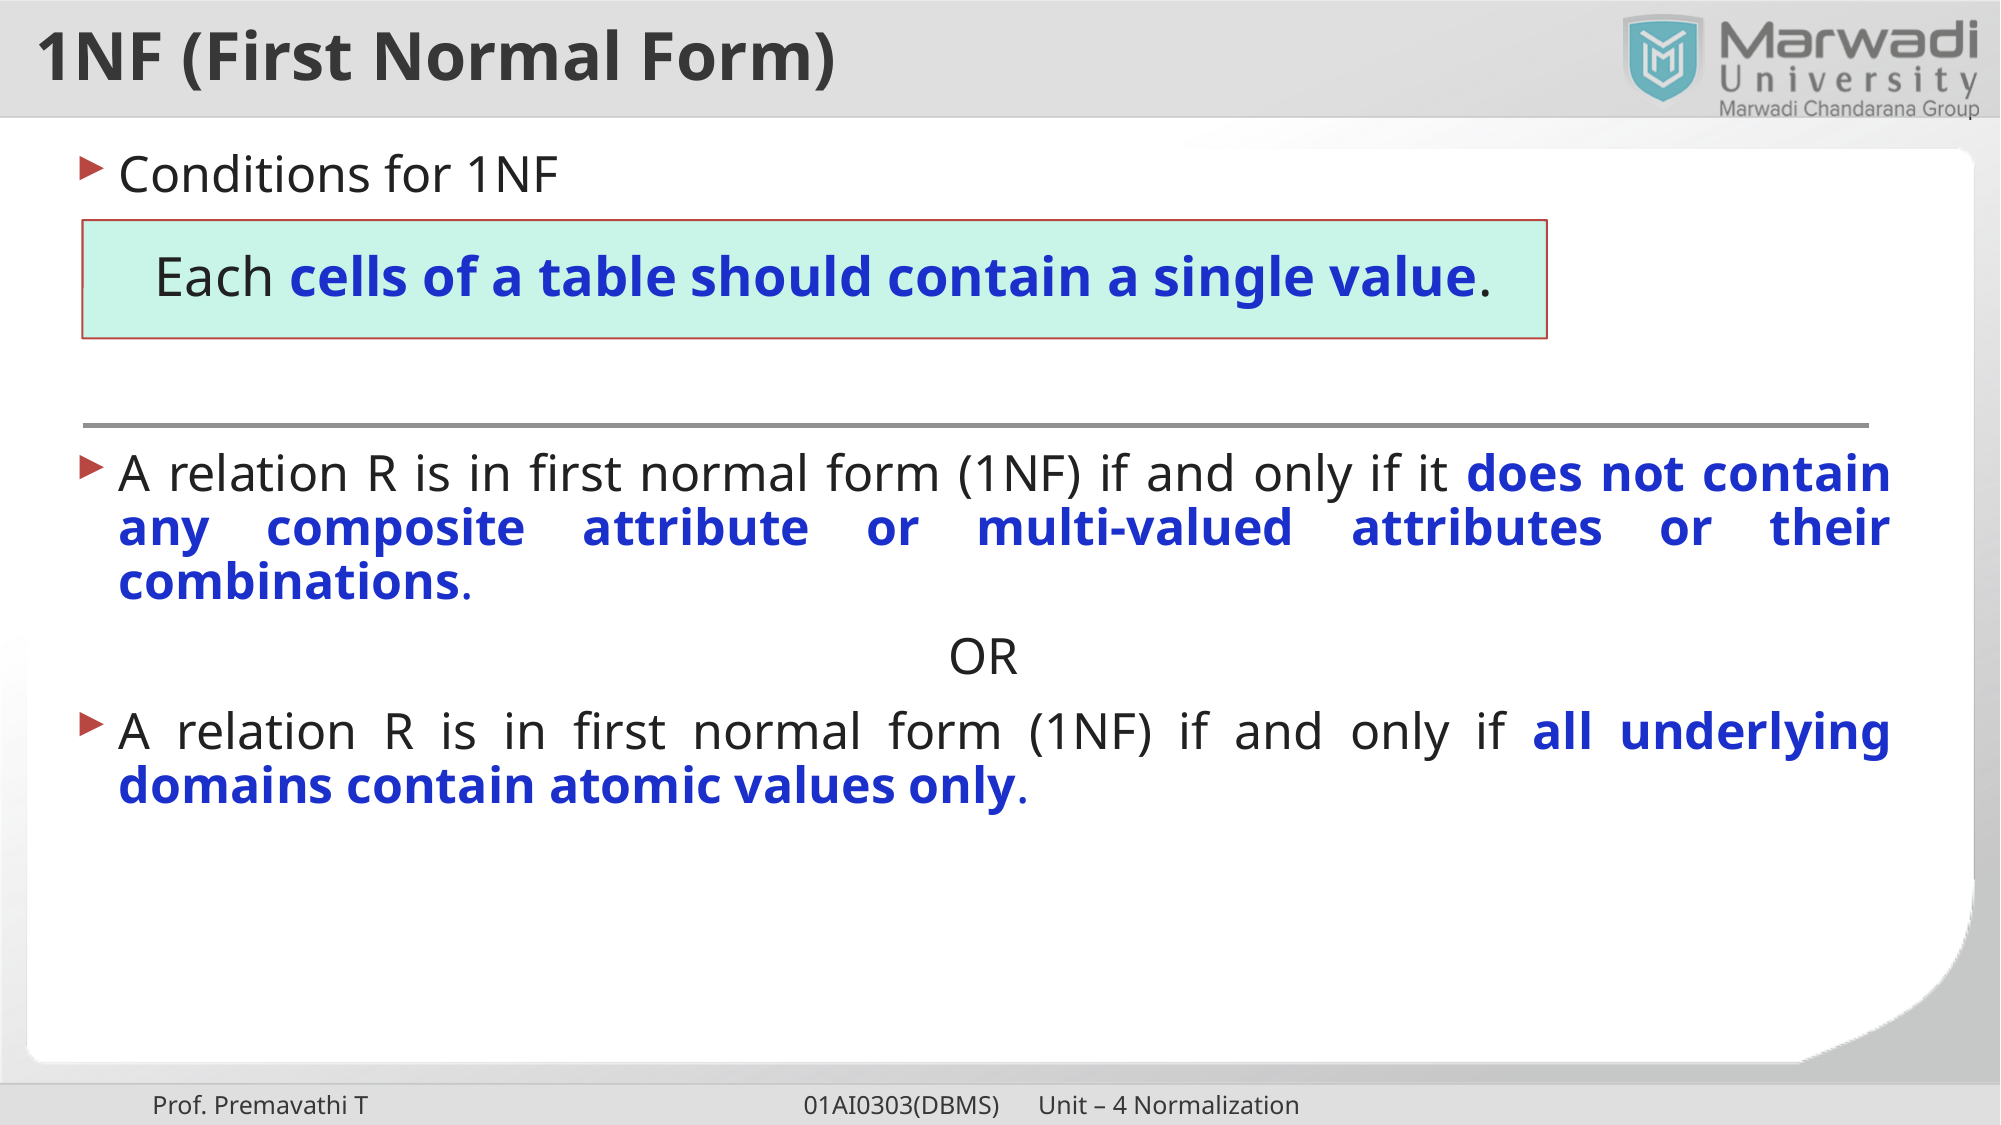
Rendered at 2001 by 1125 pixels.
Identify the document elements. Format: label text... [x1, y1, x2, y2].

text_box Each cells of a table should contain a single value. [82, 220, 1547, 339]
picture [0, 118, 2000, 1085]
list Conditions for 1NF A relation R is in first normal form (1NF) if and only if it does not contain any composite attribute or multi-valued attributes or their combinations. OR A relation R is in first normal form (1NF) if and only if all underlying domains contain atomic values only. [60, 141, 1908, 1059]
title 1NF (First Normal Form) [0, 0, 2000, 118]
